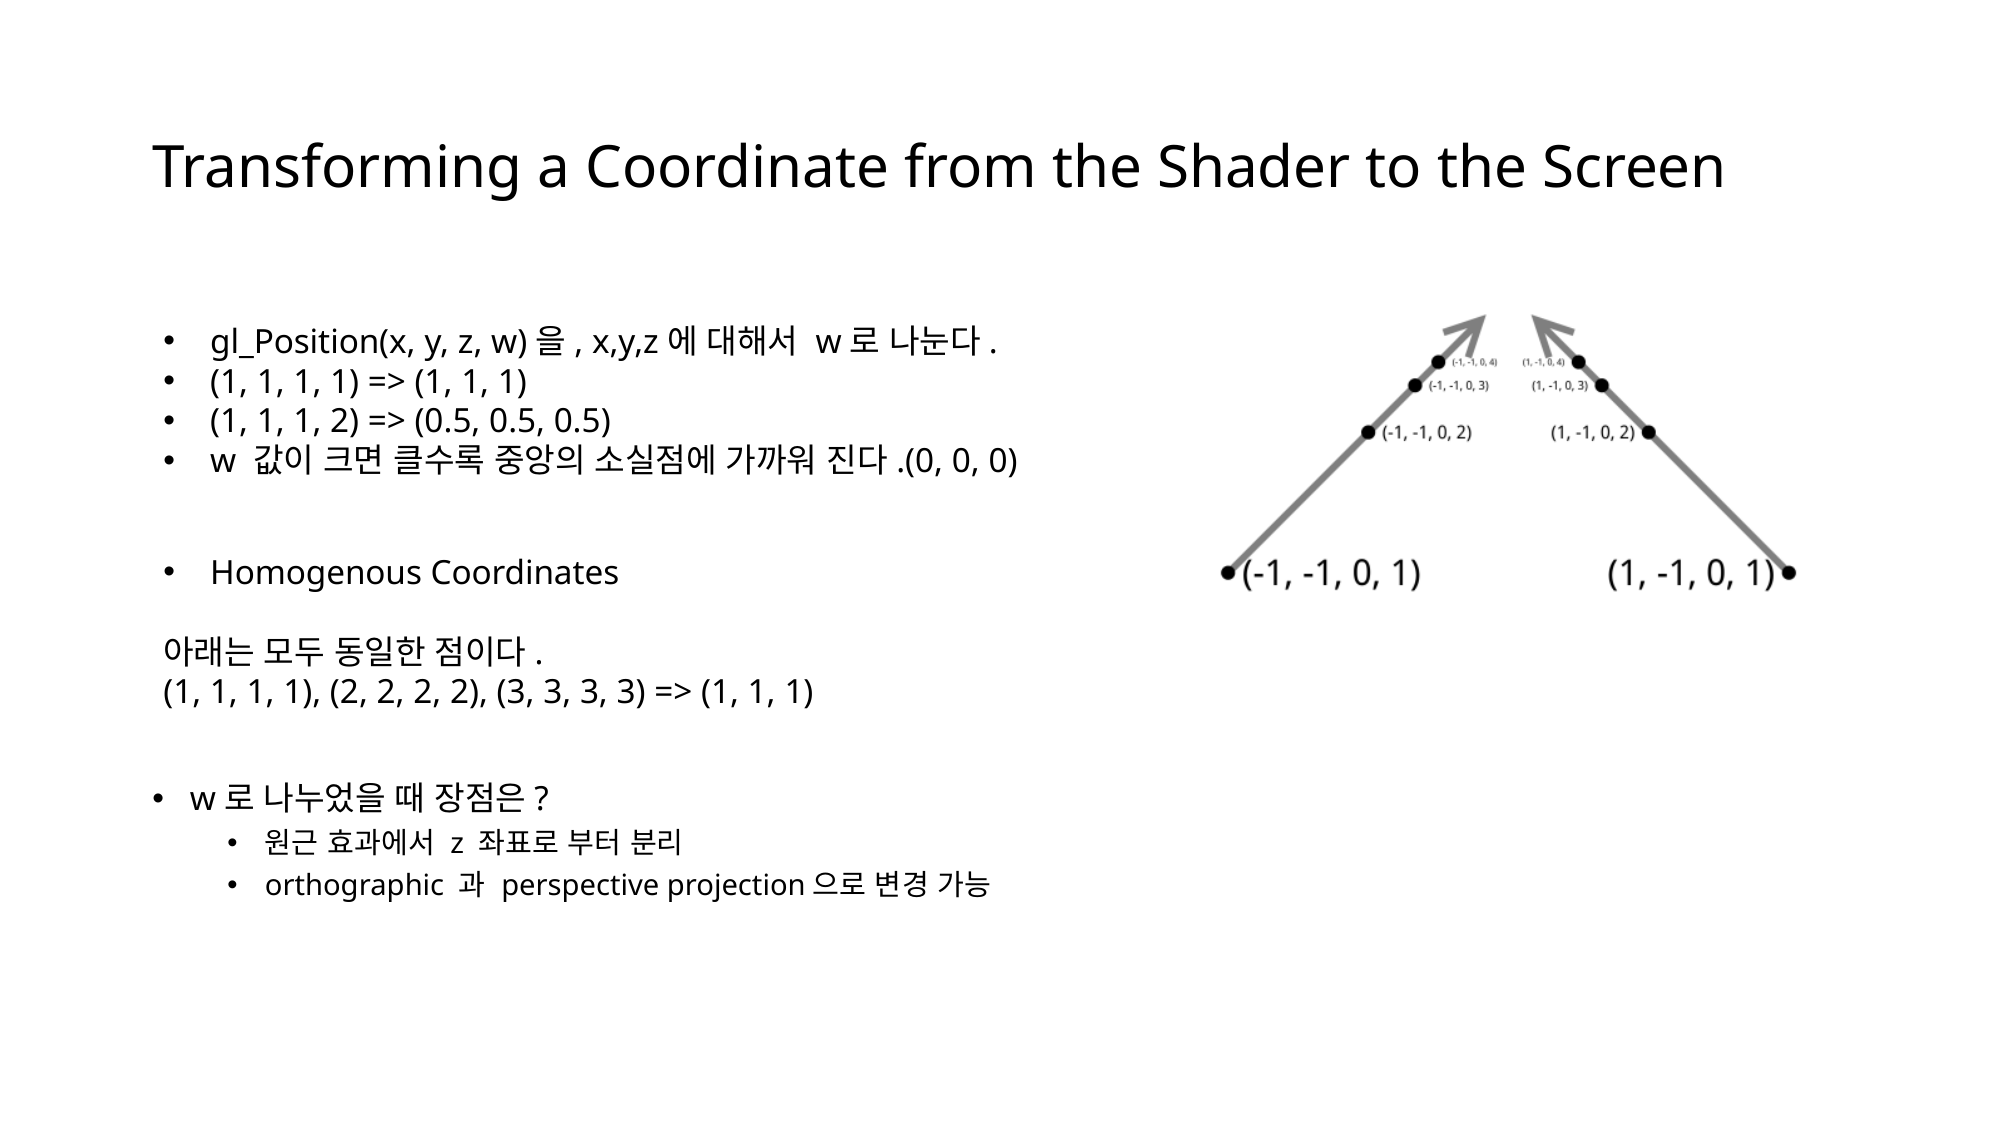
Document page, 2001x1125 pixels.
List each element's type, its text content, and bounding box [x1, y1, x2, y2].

title Transforming a Coordinate from the Shader to the Screen [137, 59, 1863, 278]
text_box Homogenous Coordinates 아래는 모두 동일한 점이다. (1, 1, 1, 1), (2, 2, 2, 2), (3, 3, 3, 3) => (1, 1, 1) [148, 543, 1064, 718]
picture [1211, 302, 1805, 604]
list w로 나누었을 때 장점은? 원근 효과에서 z 좌표로 부터 분리 orthographic 과 perspective projection으로 변경 가능 [137, 774, 1107, 954]
text_box gl_Position(x, y, z, w)을, x,y,z에 대해서 w로 나눈다. (1, 1, 1, 1) => (1, 1, 1) (1, 1, 1, 2) => (0.5, 0.5, 0.5) w 값이 크면 클수록 중앙의 소실점에 가까워 진다.(0, 0, 0) [148, 312, 1107, 487]
